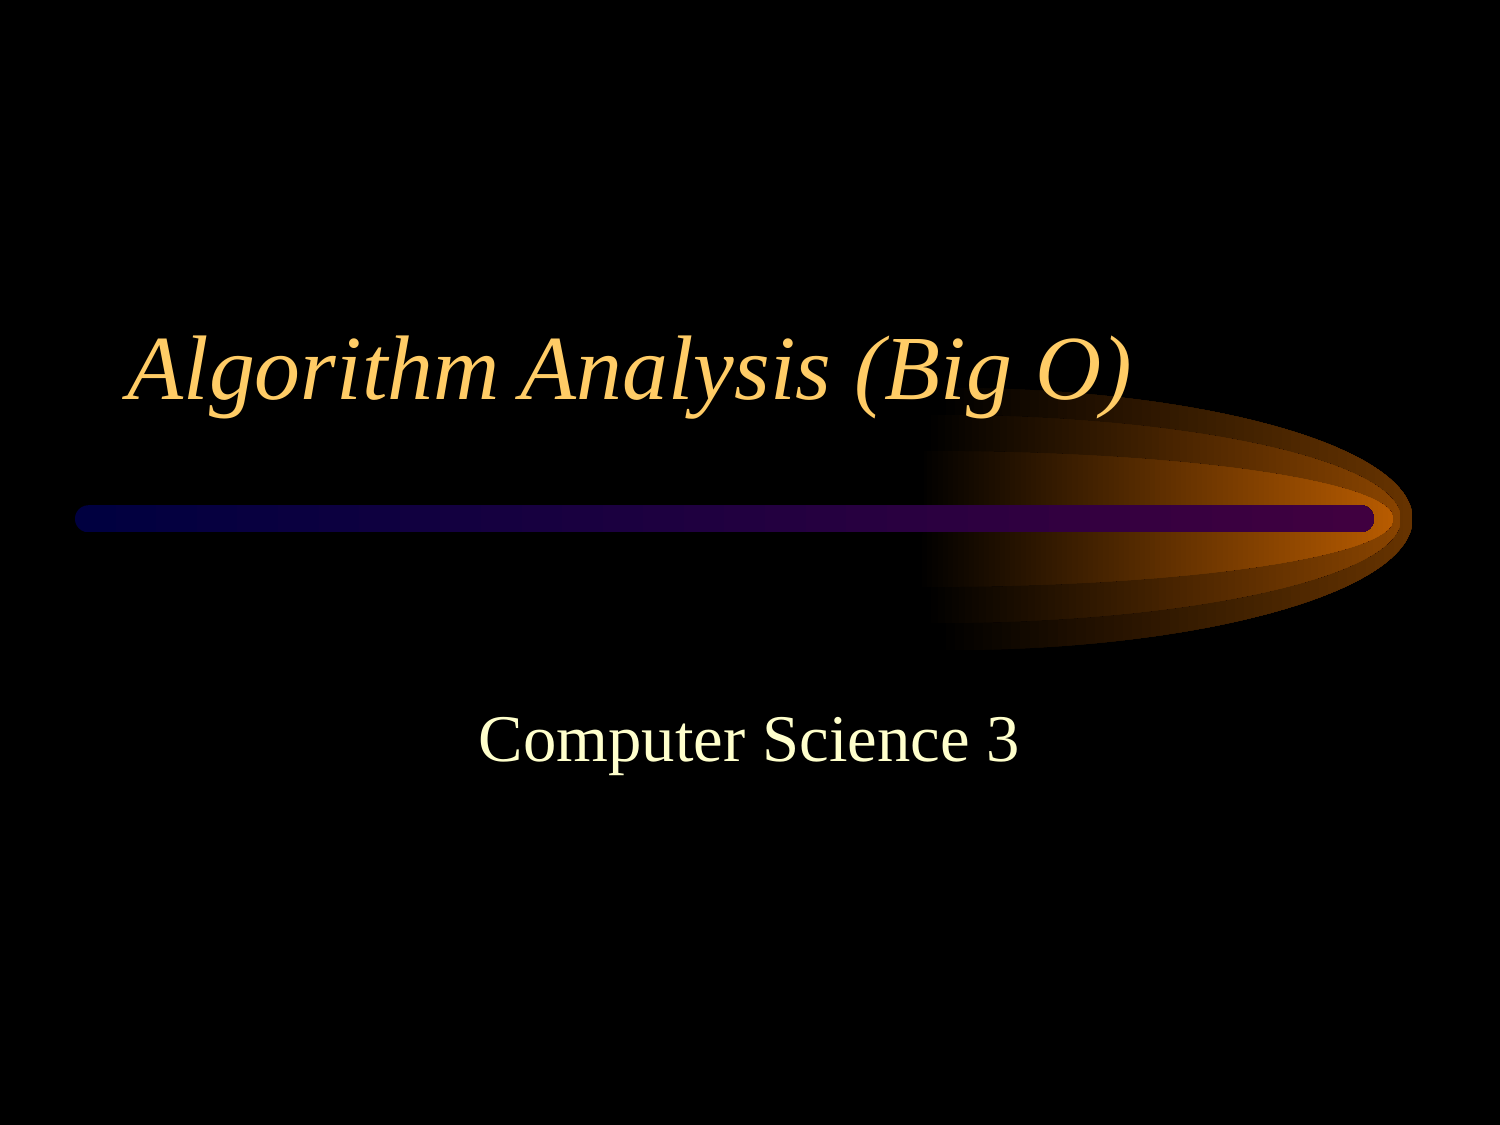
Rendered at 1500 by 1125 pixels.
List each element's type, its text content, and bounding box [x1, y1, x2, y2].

subtitle Computer Science 3 [212, 687, 1288, 775]
title Algorithm Analysis (Big O) [112, 237, 1388, 425]
